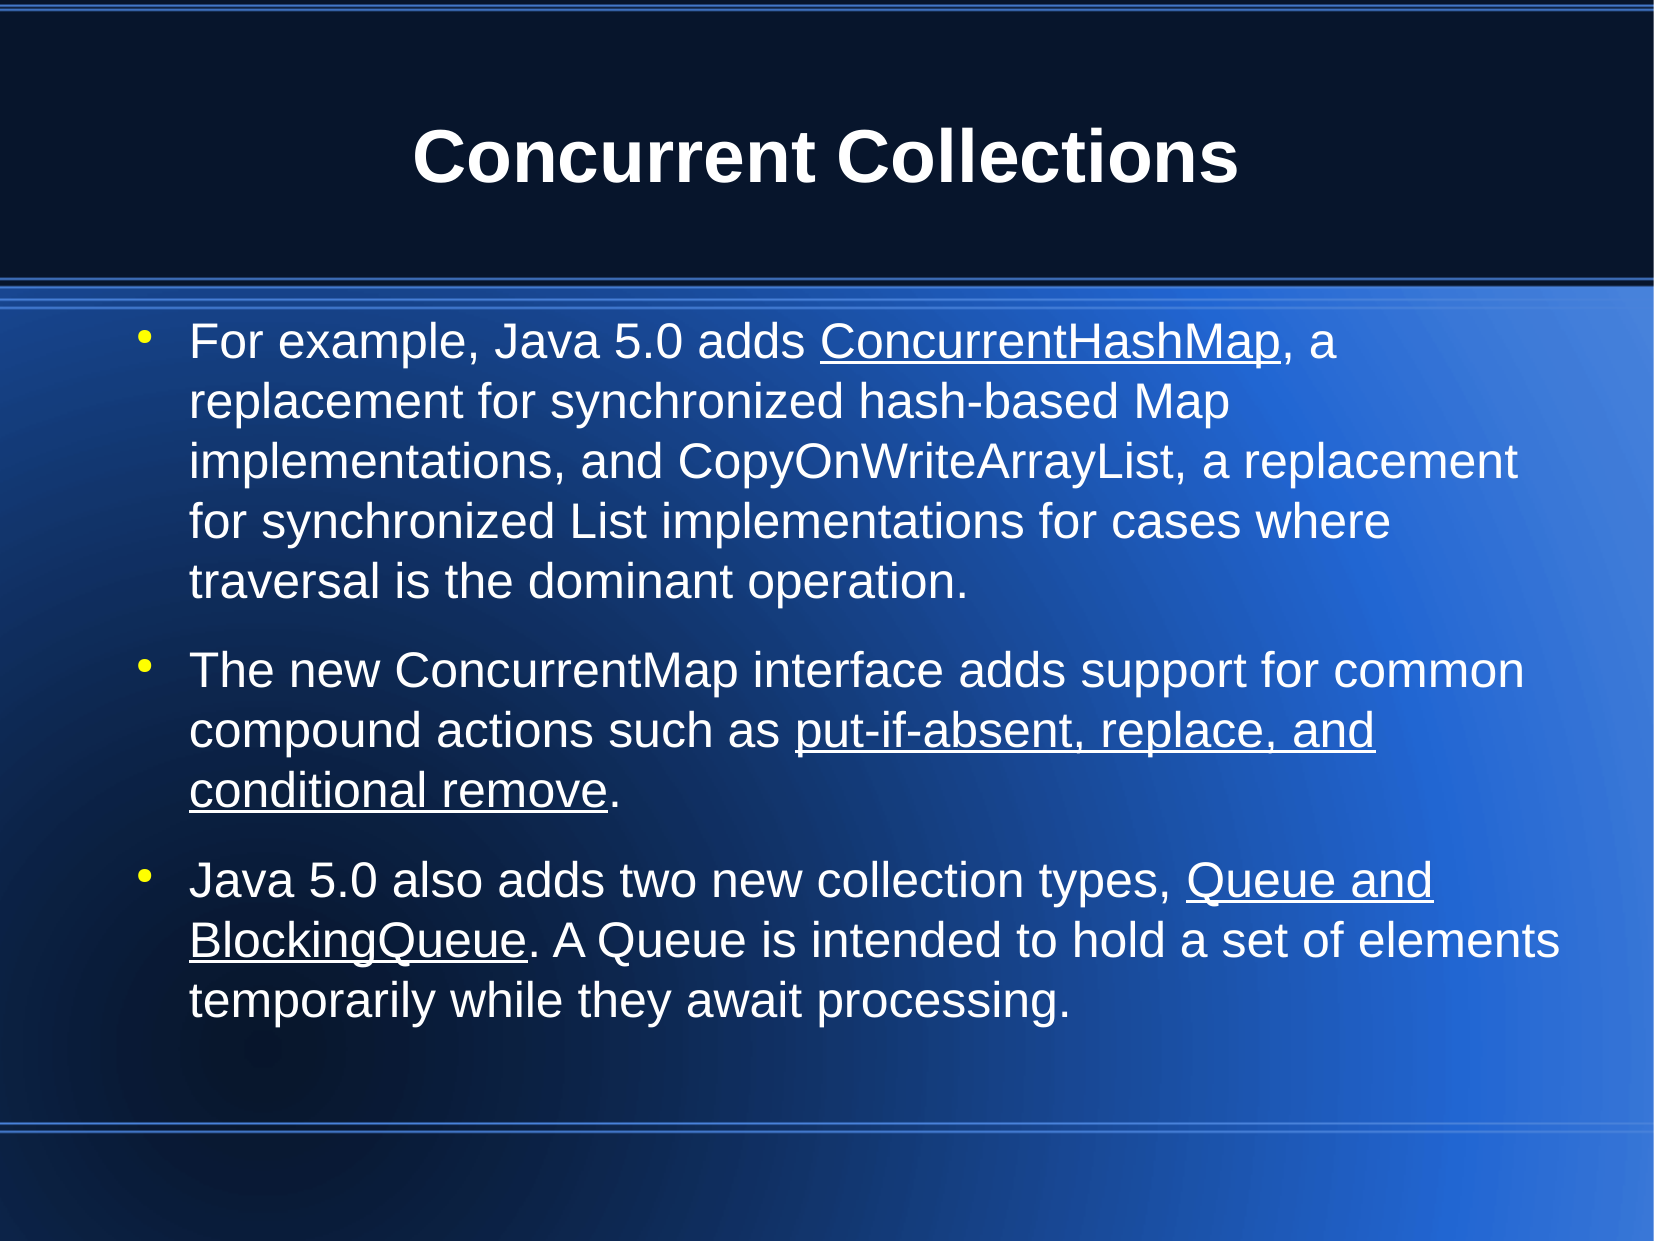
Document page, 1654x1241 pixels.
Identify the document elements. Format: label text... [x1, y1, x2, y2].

title Concurrent Collections [82, 49, 1571, 257]
picture [0, 0, 1654, 1241]
list For example, Java 5.0 adds ConcurrentHashMap, a replacement for synchronized hash-based Map implementations, and CopyOnWriteArrayList, a replacement for synchronized List implementations for cases where traversal is the dominant operation. The new ConcurrentMap interface adds support for common compound actions such as put-if-absent, replace, and conditional remove. Java 5.0 also adds two new collection types, Queue and BlockingQueue. A Queue is intended to hold a set of elements temporarily while they await processing. [118, 308, 1571, 1028]
text_box [659, 594, 998, 651]
